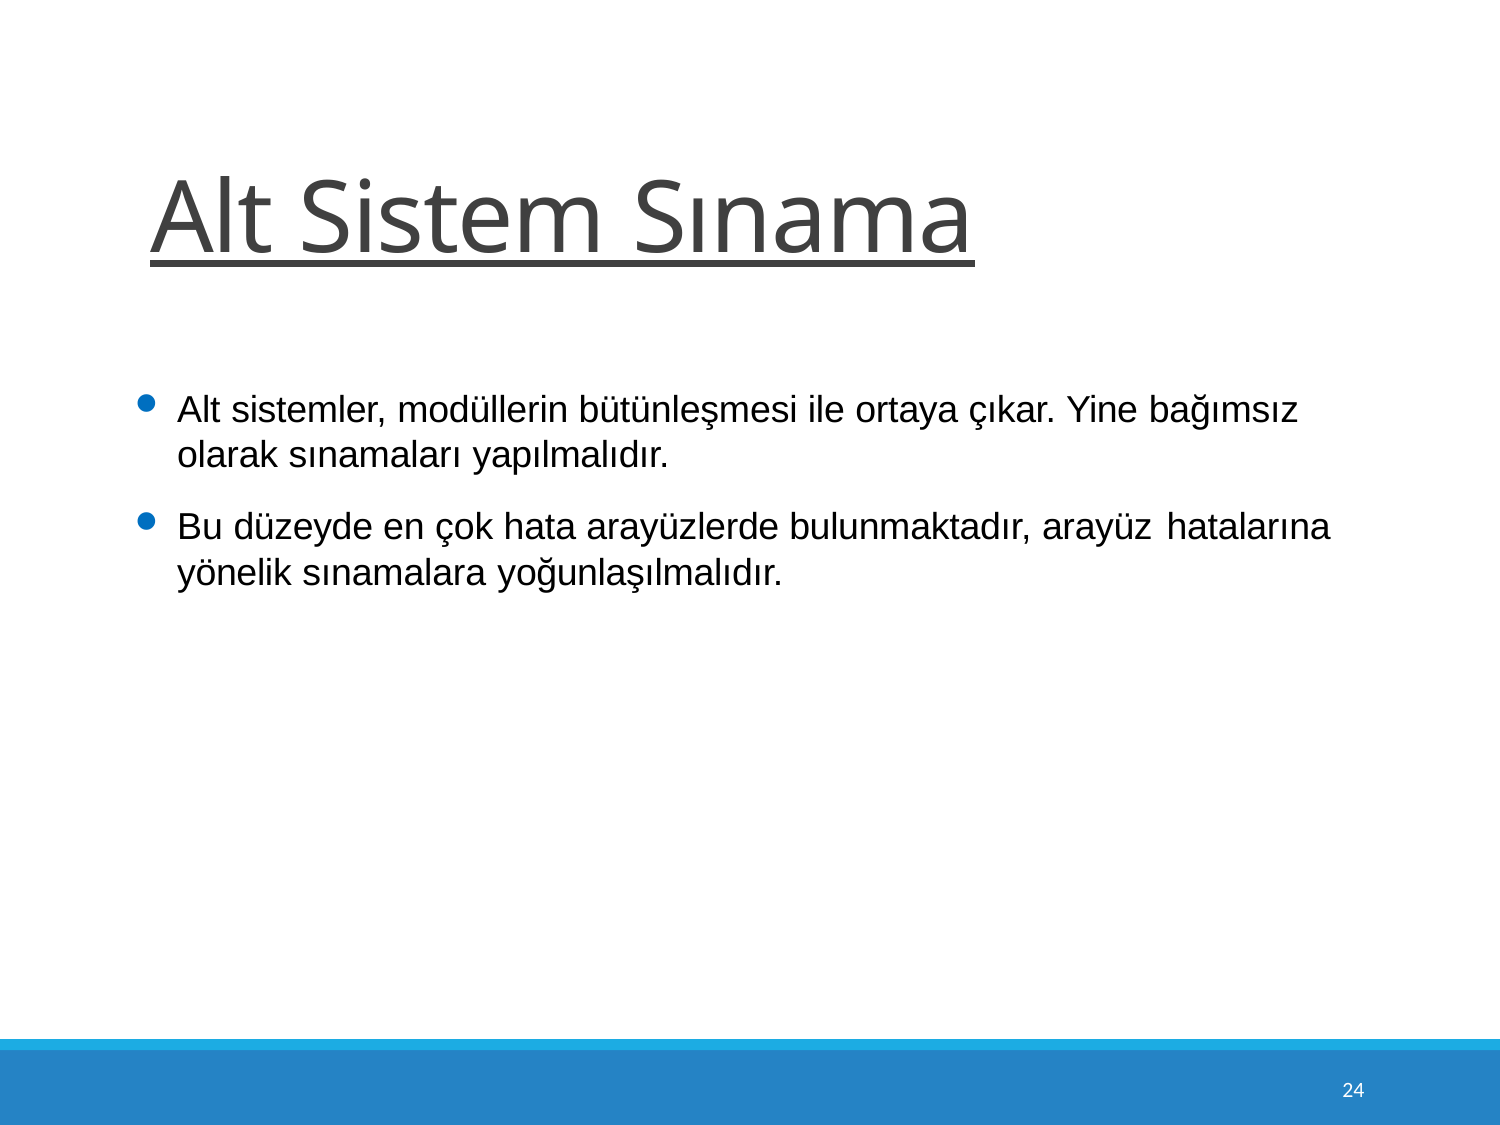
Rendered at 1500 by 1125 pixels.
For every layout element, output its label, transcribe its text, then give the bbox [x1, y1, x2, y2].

title Alt Sistem Sınama [147, 150, 1376, 341]
text_box Alt sistemler, modüllerin bütünleşmesi ile ortaya çıkar. Yine bağımsız olarak sınamaları yapılmalıdır. Bu düzeyde en çok hata arayüzlerde bulunmaktadır, arayüz hatalarına yönelik sınamalara yoğunlaşılmalıdır. [132, 383, 1344, 593]
slide_number 10 [1338, 1078, 1369, 1125]
